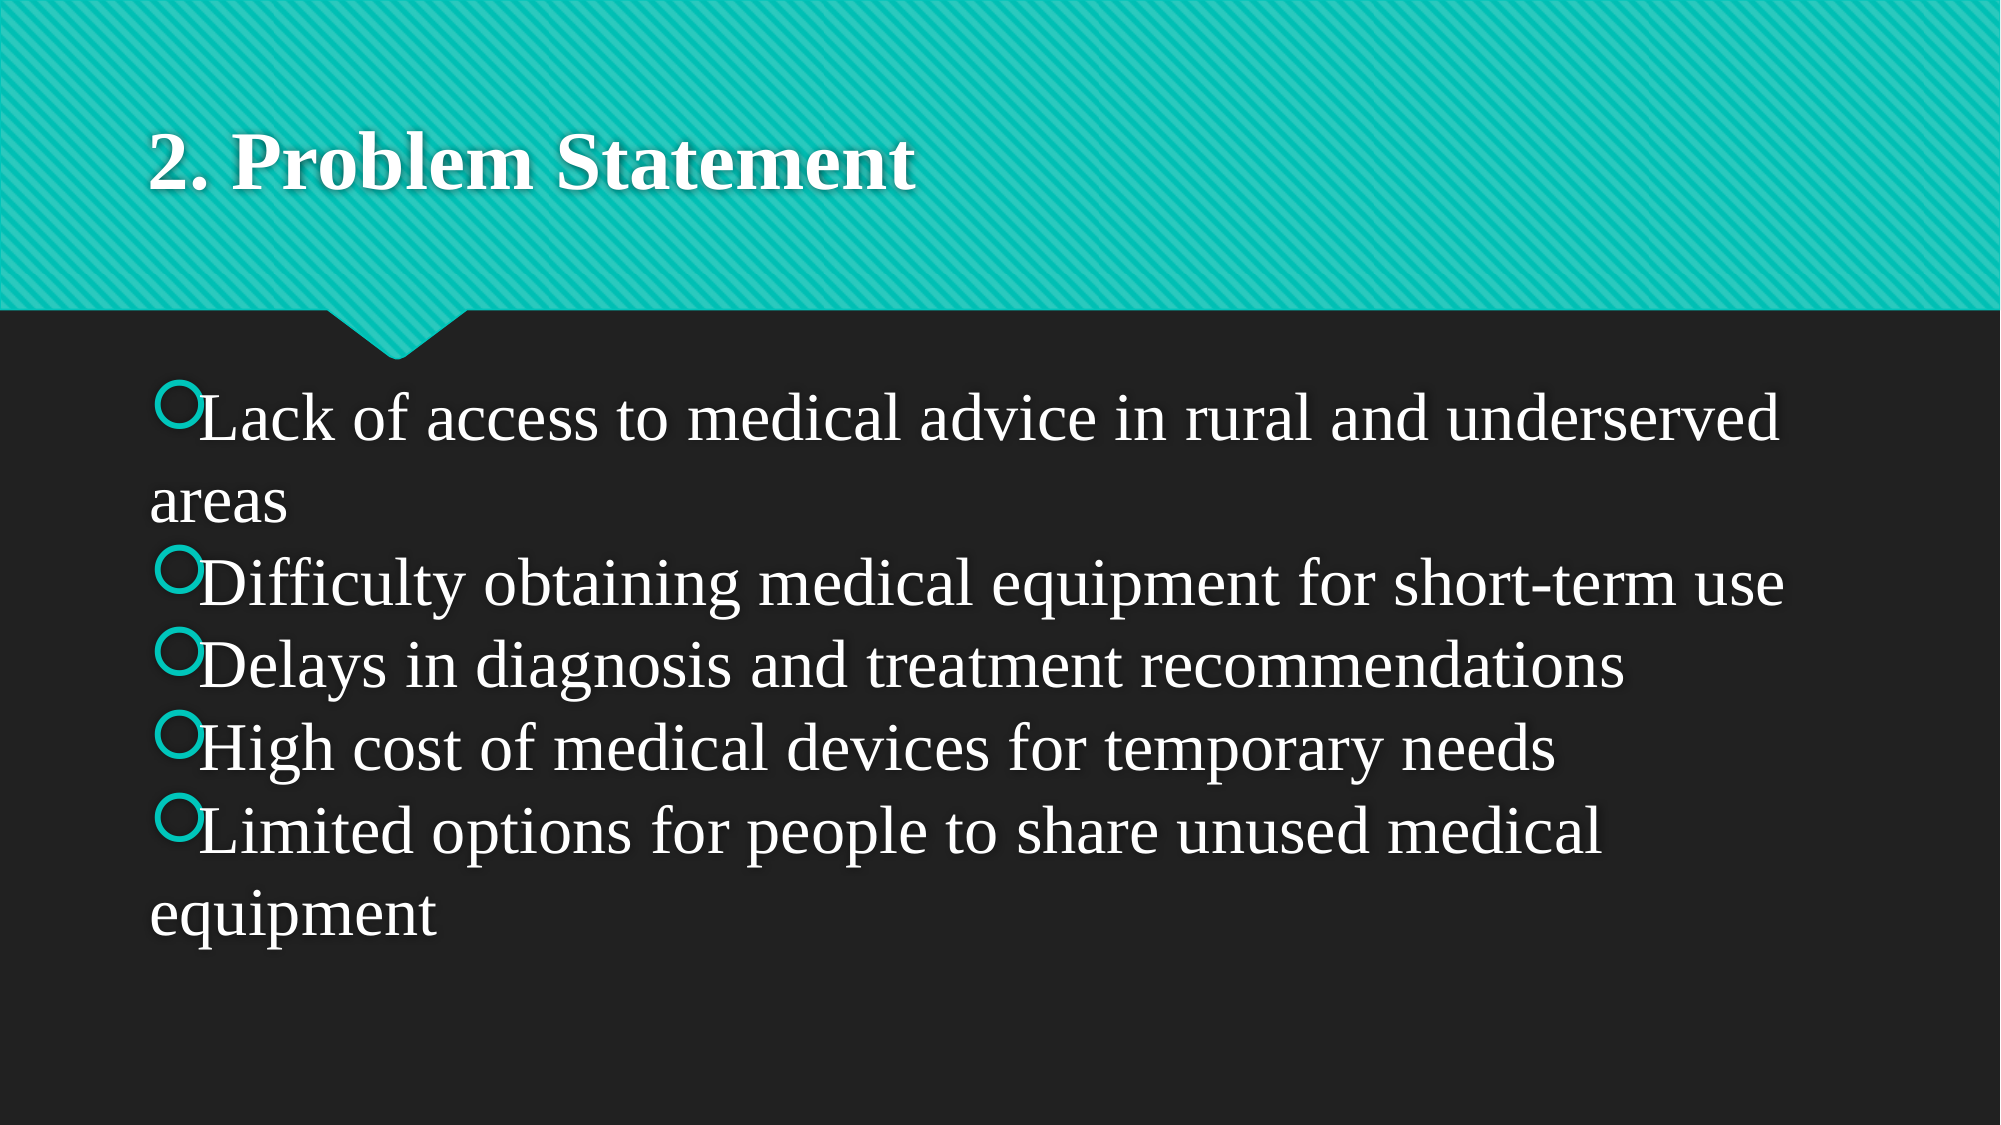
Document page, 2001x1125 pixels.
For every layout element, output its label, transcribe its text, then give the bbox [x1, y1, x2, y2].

title 2. Problem Statement [132, 73, 1868, 314]
list Lack of access to medical advice in rural and underserved areas Difficulty obtaining medical equipment for short-term use Delays in diagnosis and treatment recommendations High cost of medical devices for temporary needs Limited options for people to share unused medical equipment [134, 364, 1866, 962]
